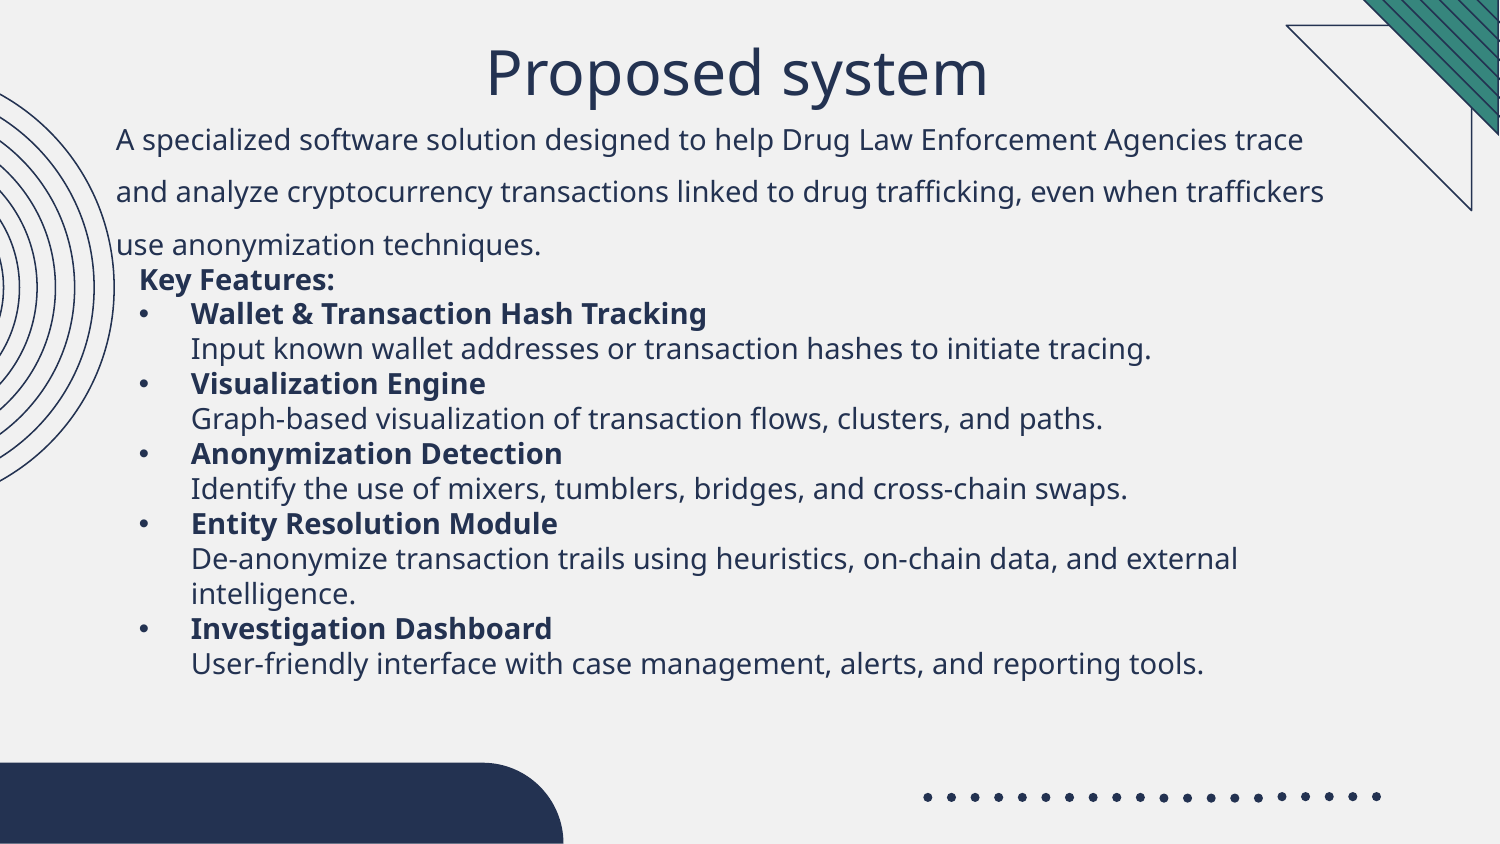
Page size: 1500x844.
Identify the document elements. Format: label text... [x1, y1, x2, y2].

title Proposed system [130, 17, 1345, 95]
subtitle A specialized software solution designed to help Drug Law Enforcement Agencies trace and analyze cryptocurrency transactions linked to drug trafficking, even when traffickers use anonymization techniques. Key Features: Wallet & Transaction Hash Tracking Input known wallet addresses or transaction hashes to initiate tracing. Visualization Engine Graph-based visualization of transaction flows, clusters, and paths. Anonymization Detection Identify the use of mixers, tumblers, bridges, and cross-chain swaps. Entity Resolution Module De-anonymize transaction trails using heuristics, on-chain data, and external intelligence. Investigation Dashboard User-friendly interface with case management, alerts, and reporting tools. [100, 95, 1357, 748]
